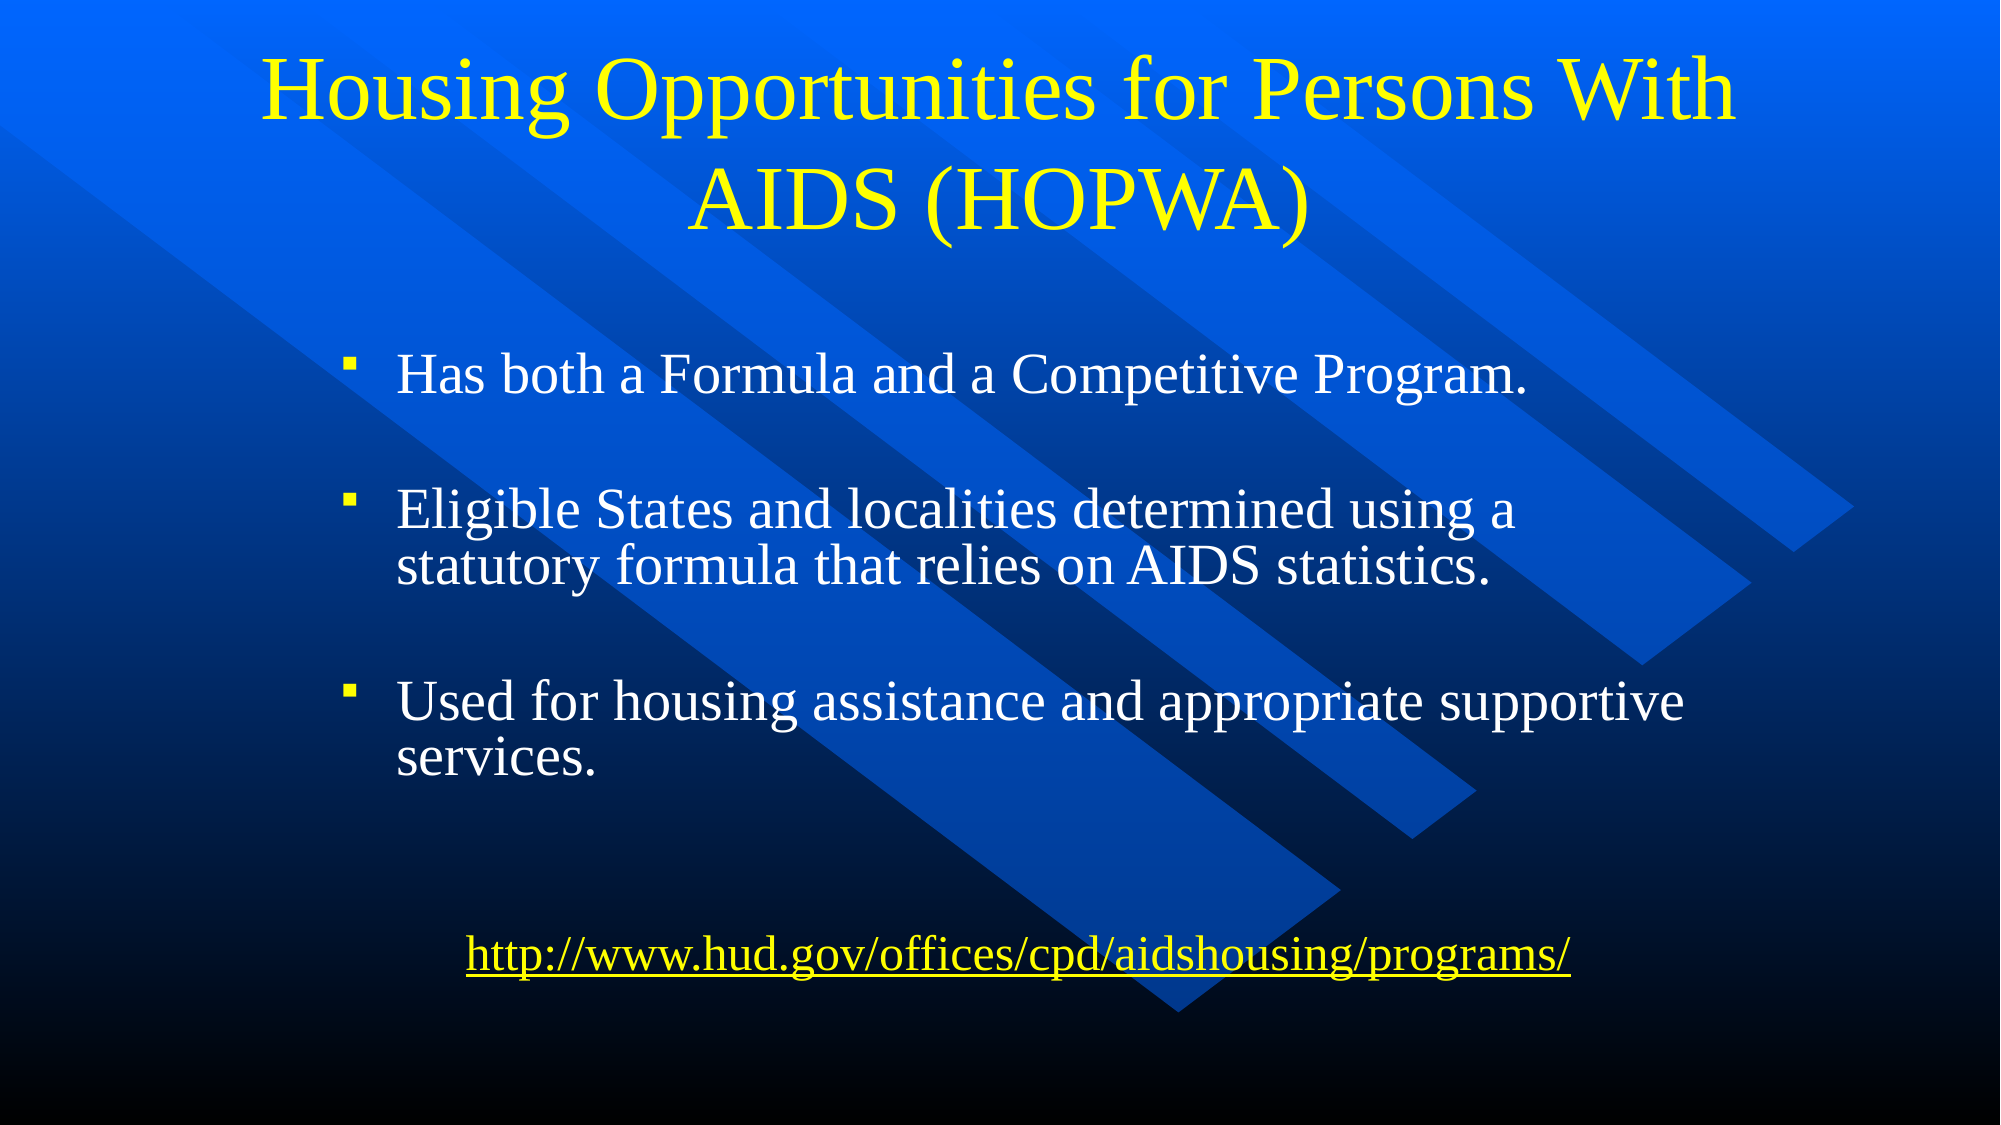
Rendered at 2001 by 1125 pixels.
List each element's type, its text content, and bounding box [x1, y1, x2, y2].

list Has both a Formula and a Competitive Program. Eligible States and localities determined using a statutory formula that relies on AIDS statistics. Used for housing assistance and appropriate supportive services. http://www.hud.gov/offices/cpd/aidshousing/programs/ [324, 269, 1713, 1050]
title Housing Opportunities for Persons With AIDS (HOPWA) [150, 37, 1850, 238]
